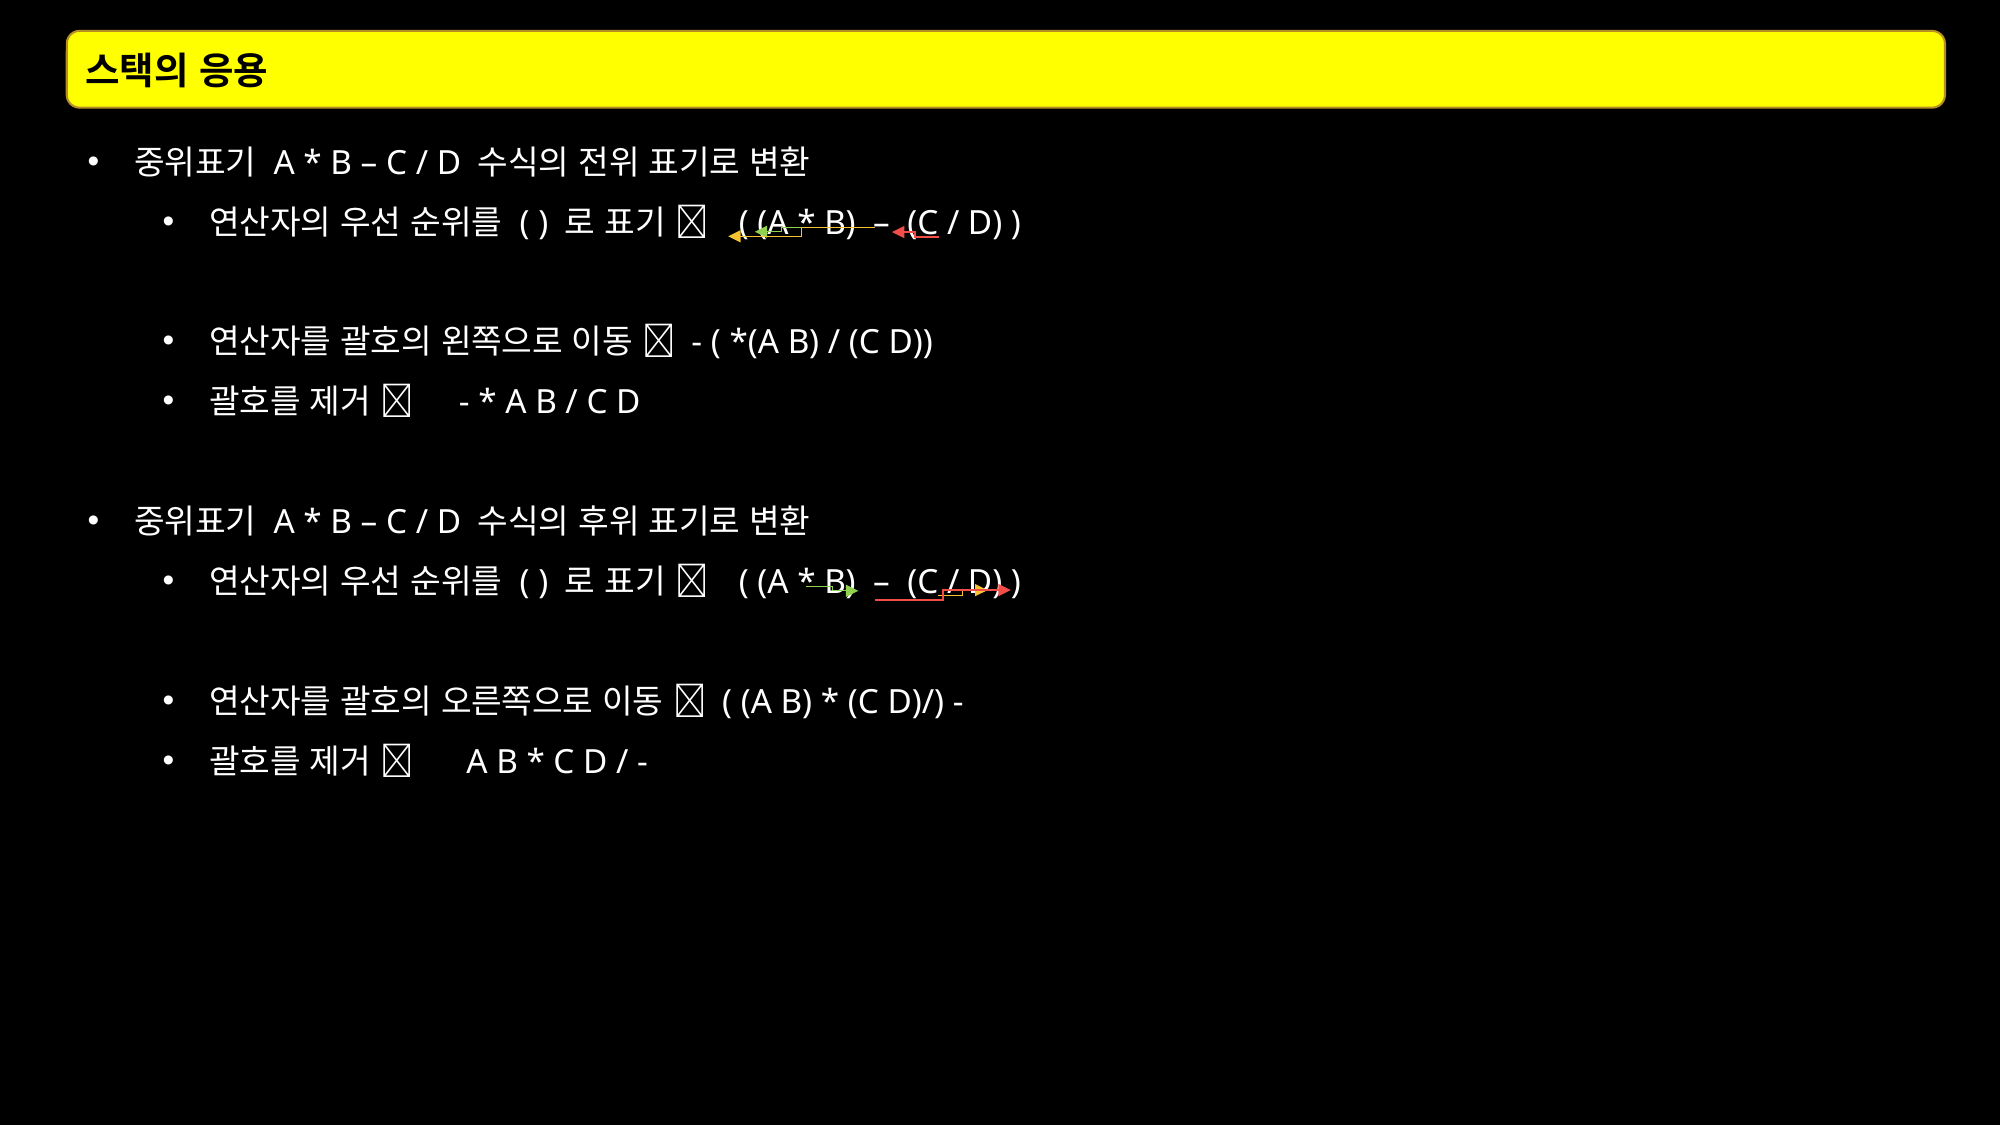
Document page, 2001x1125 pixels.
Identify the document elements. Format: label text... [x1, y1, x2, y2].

text_box 스택의 응용 [65, 29, 1947, 109]
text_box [754, 227, 797, 232]
text_box 중위표기 A * B – C / D 수식의 전위 표기로 변환 연산자의 우선 순위를 ( ) 로 표기  ( (A * B) – (C / D) ) 연산자를 괄호의 왼쪽으로 이동  - ( *(A B) / (C D)) 괄호를 제거  - * A B / C D 중위표기 A * B – C / D 수식의 후위 표기로 변환 연산자의 우선 순위를 ( ) 로 표기  ( (A * B) – (C / D) ) 연산자를 괄호의 오른쪽으로 이동  ( (A B) * (C D)/) - 괄호를 제거  A B * C D / - [72, 113, 1946, 1083]
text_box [938, 527, 948, 663]
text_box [959, 567, 966, 618]
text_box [829, 562, 835, 615]
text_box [797, 158, 806, 306]
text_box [912, 211, 918, 258]
